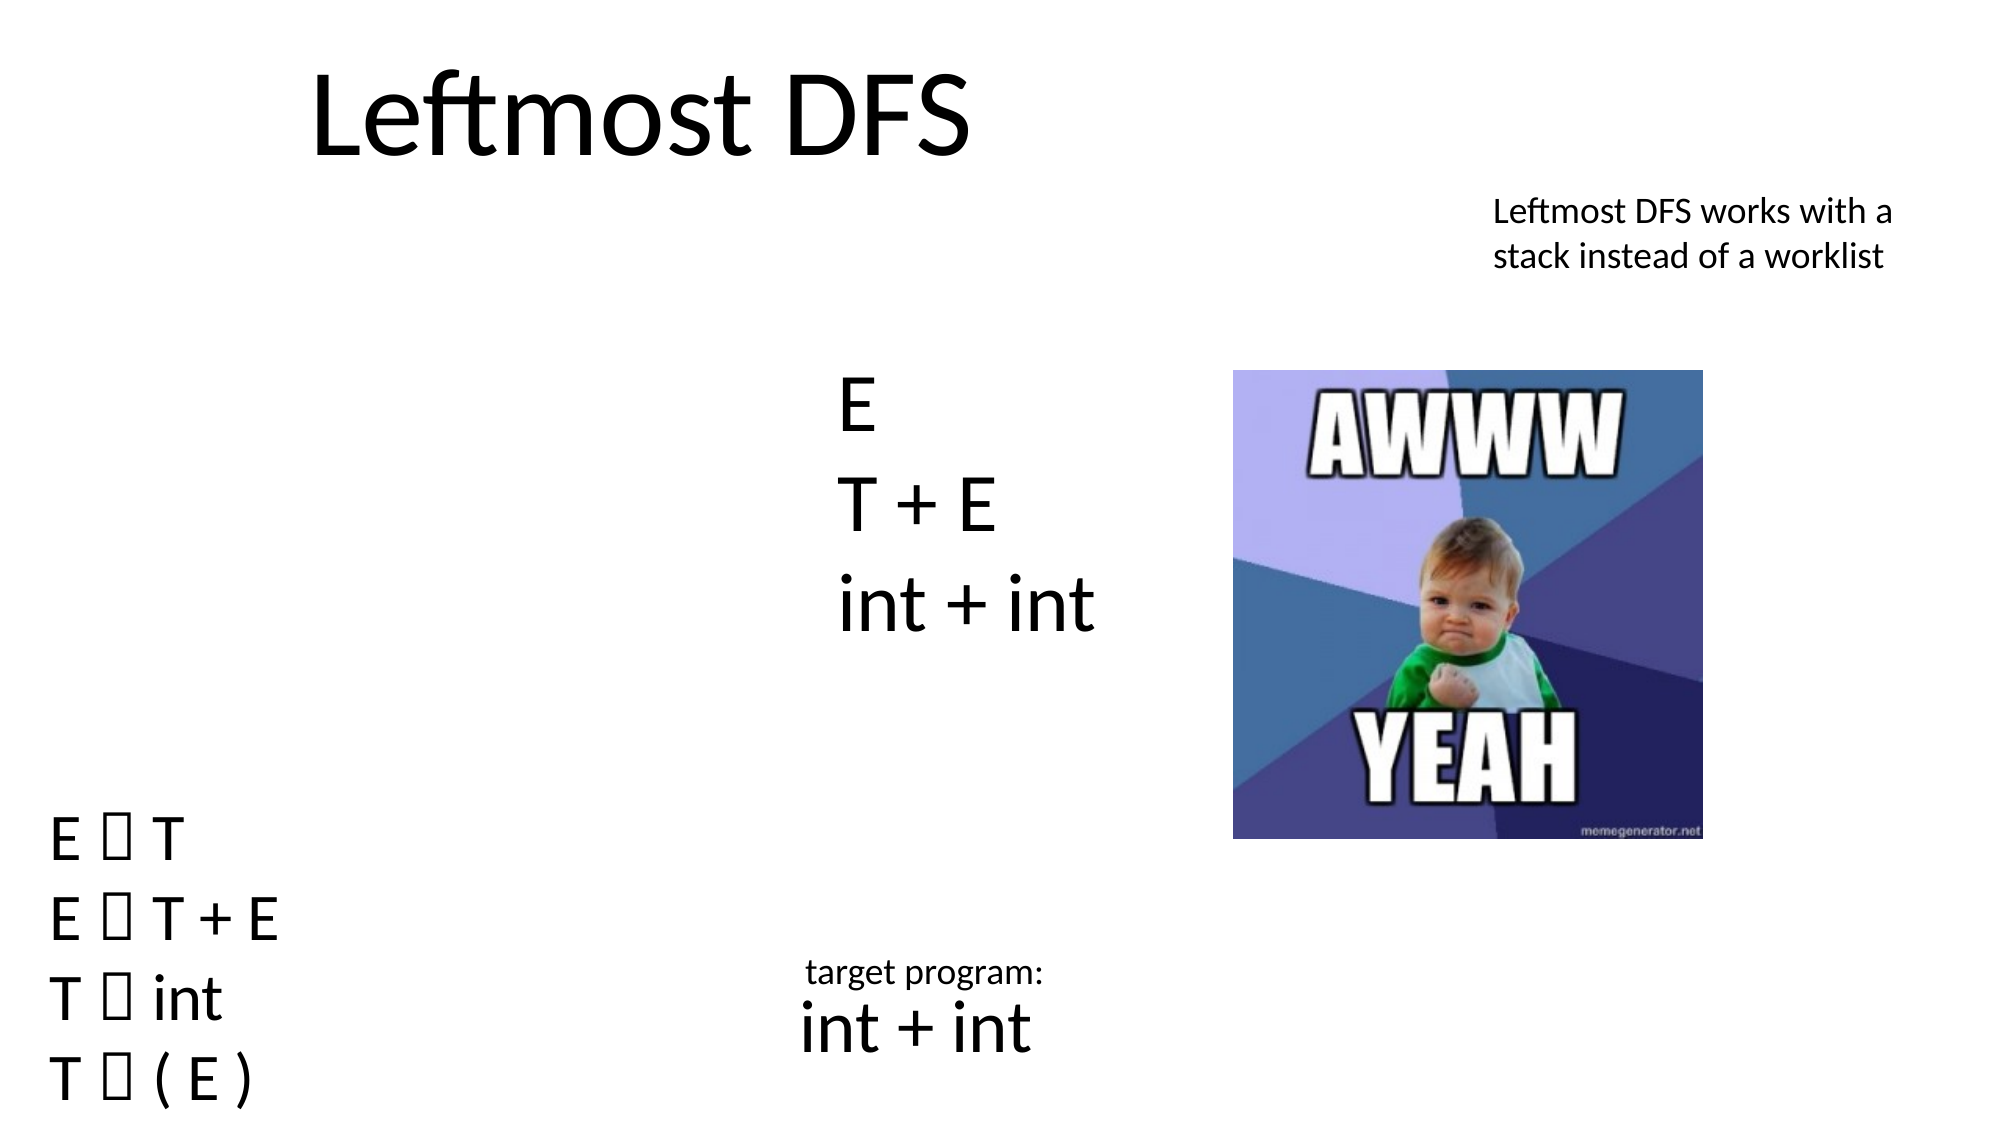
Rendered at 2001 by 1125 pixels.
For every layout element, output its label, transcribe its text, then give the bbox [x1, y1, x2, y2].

text_box target program: [790, 939, 1060, 1000]
text_box E  T E  T + E T  int T  ( E ) [34, 786, 296, 1122]
picture [1233, 370, 1703, 839]
text_box Leftmost DFS [294, 22, 989, 188]
text_box E T + E int + int [822, 340, 1112, 656]
text_box Leftmost DFS works with a stack instead of a worklist [1478, 178, 1960, 284]
text_box int + int [784, 970, 1048, 1075]
